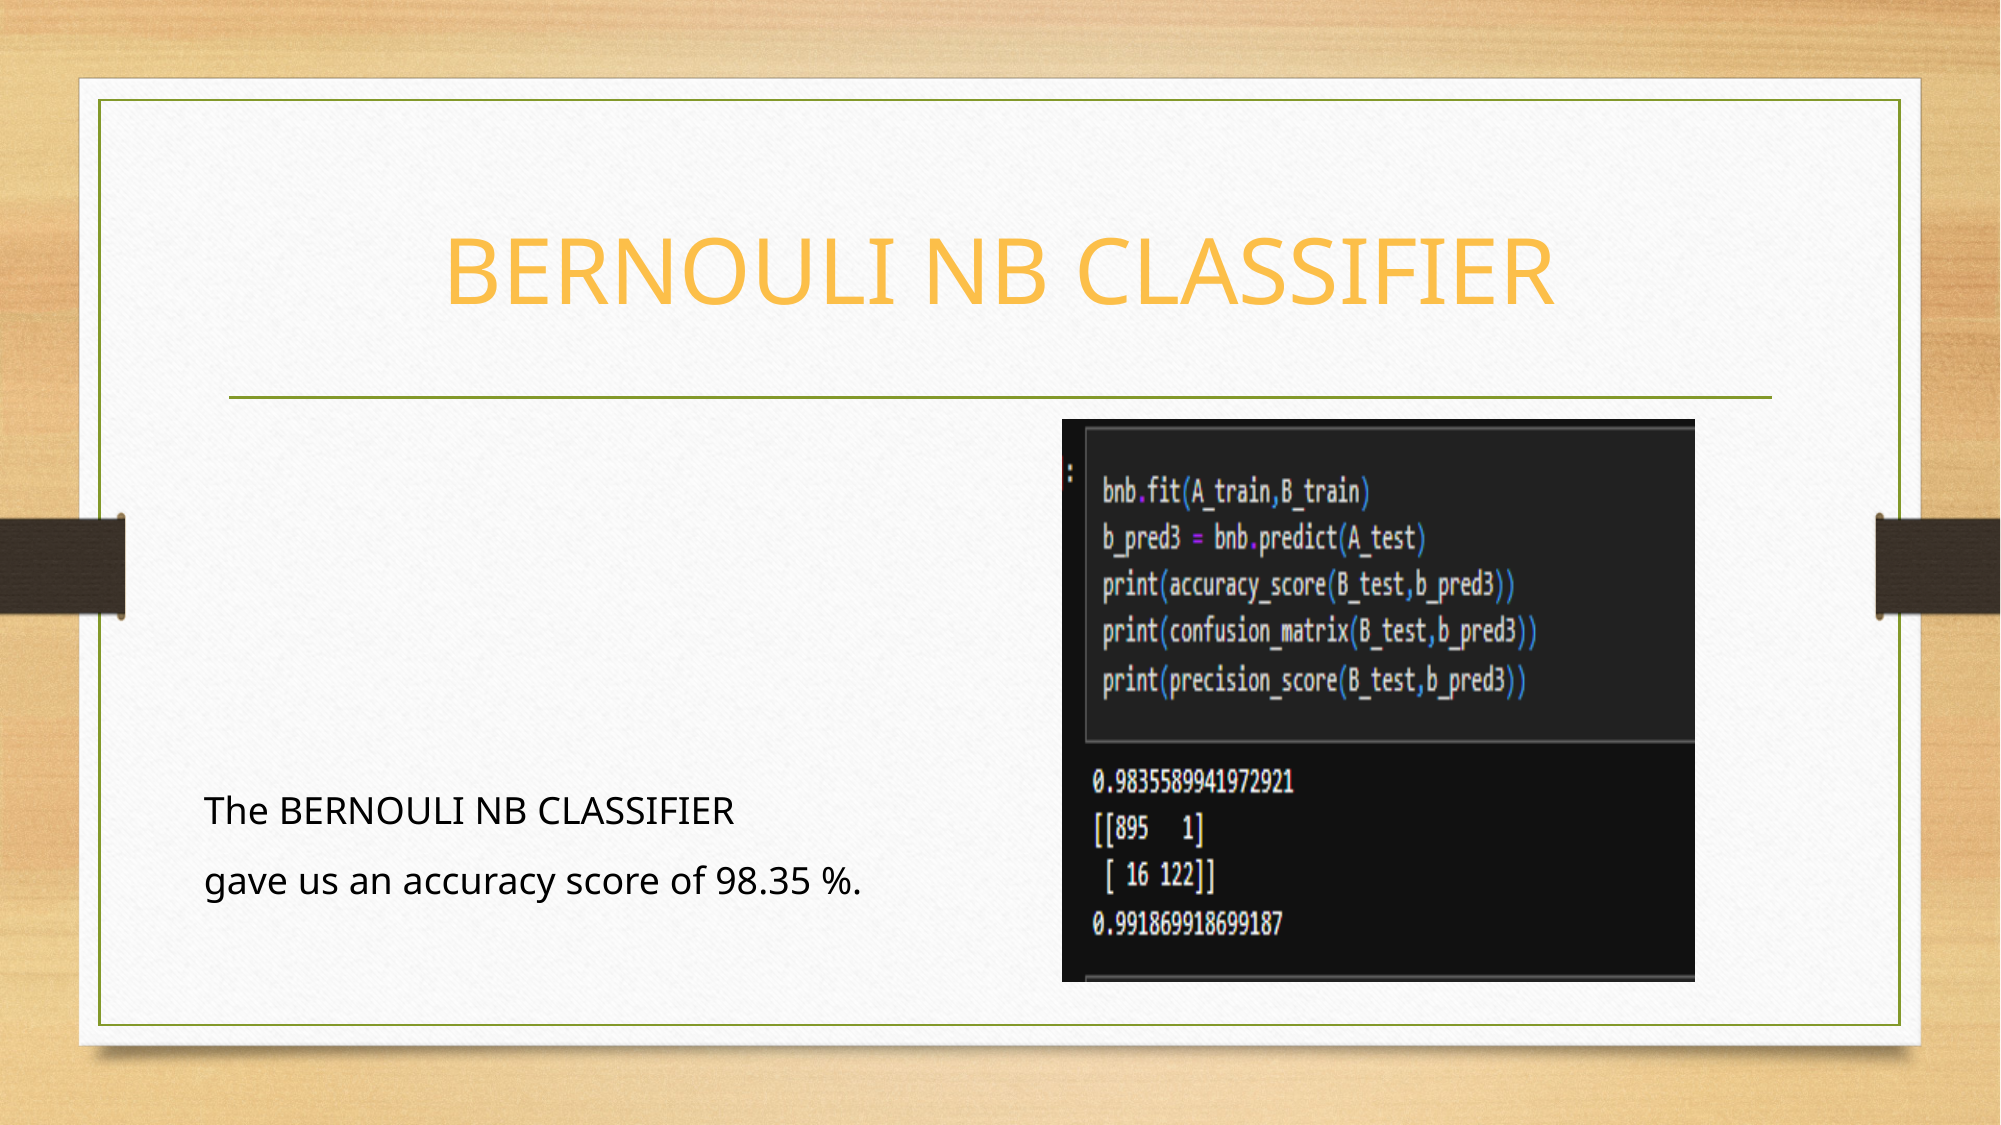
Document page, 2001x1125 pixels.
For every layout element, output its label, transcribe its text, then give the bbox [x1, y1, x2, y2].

text_box The BERNOULI NB CLASSIFIER gave us an accuracy score of 98.35 %. [189, 780, 1061, 910]
picture [0, 0, 2001, 1125]
title BERNOULI NB CLASSIFIER [212, 161, 1788, 375]
